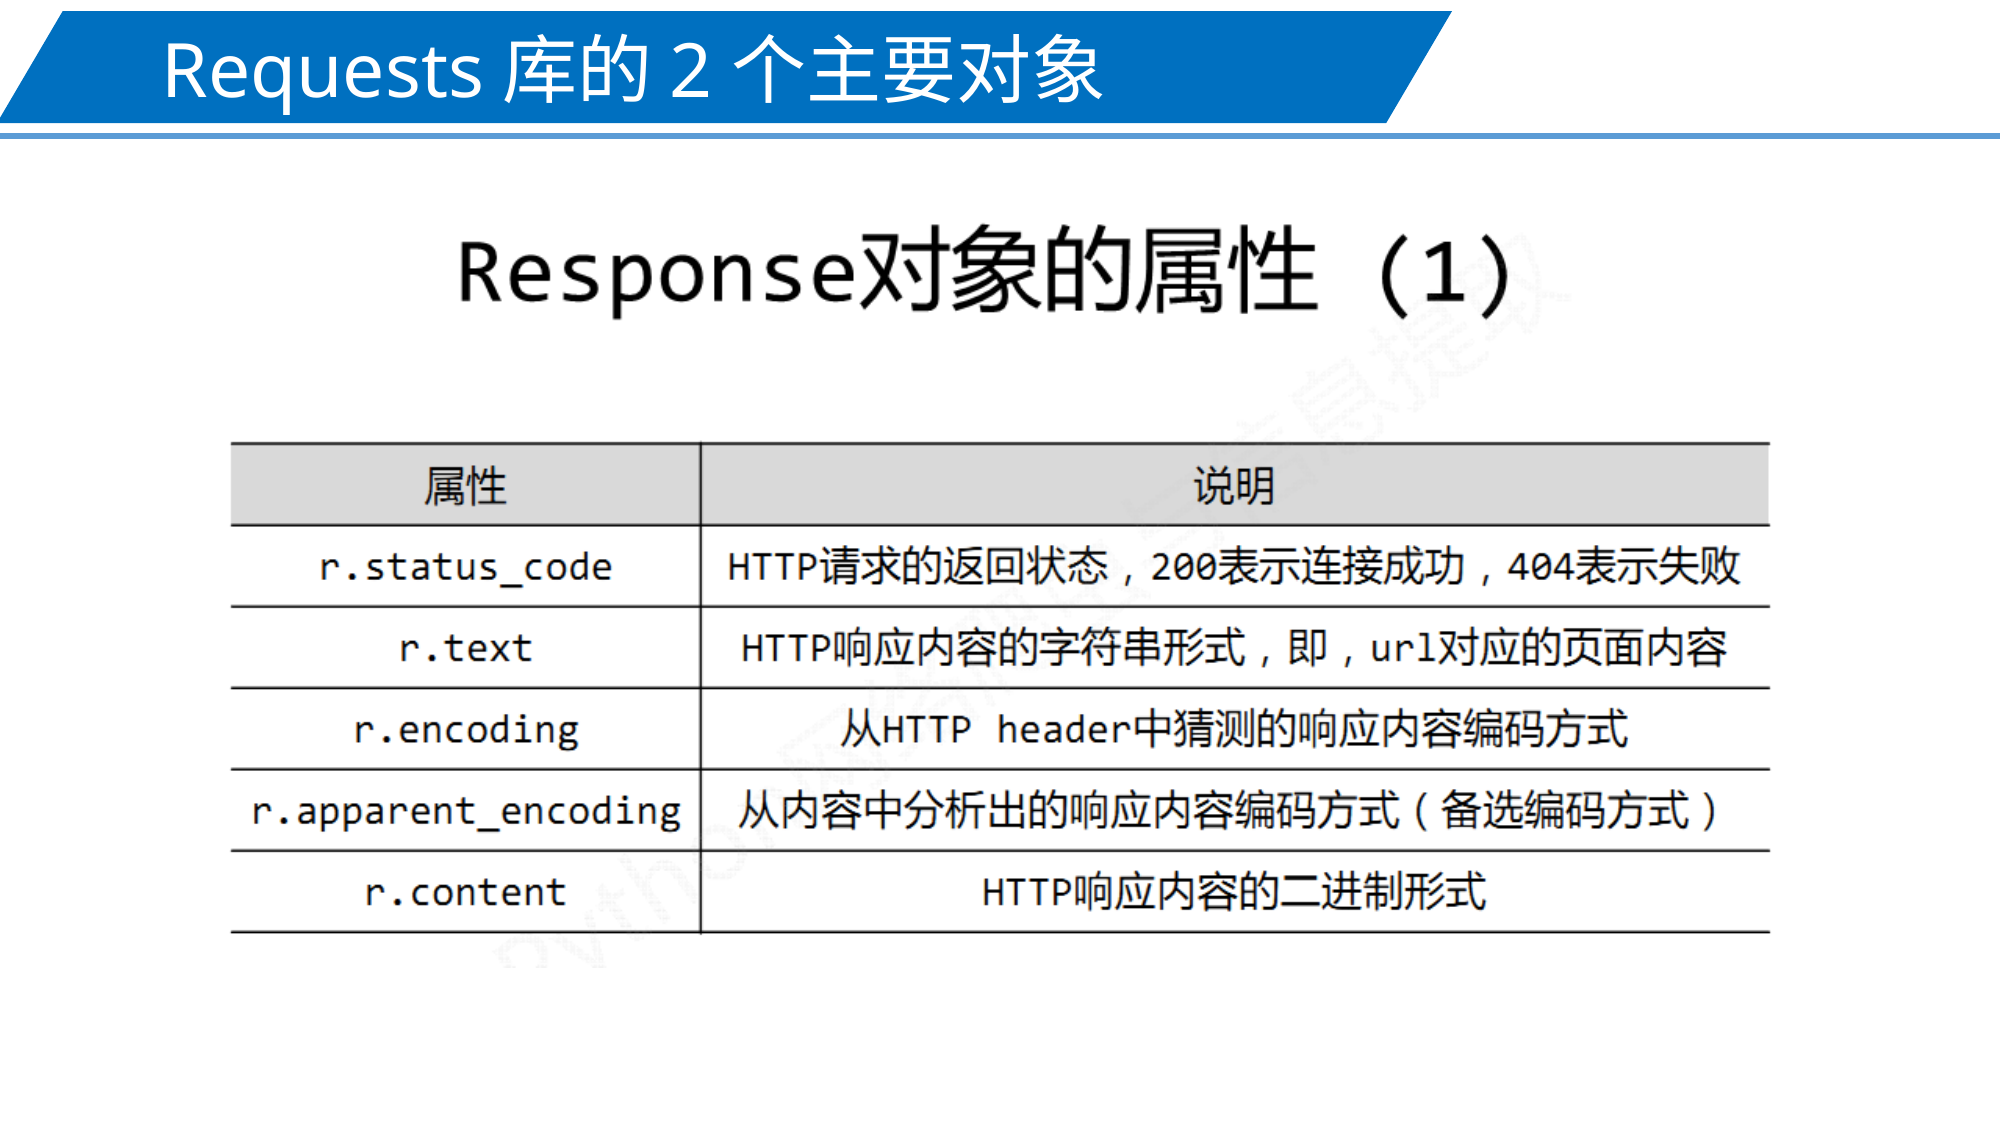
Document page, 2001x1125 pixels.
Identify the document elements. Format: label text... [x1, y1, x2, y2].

picture [189, 156, 1811, 968]
text_box Requests库的2个主要对象 [0, 11, 1453, 124]
